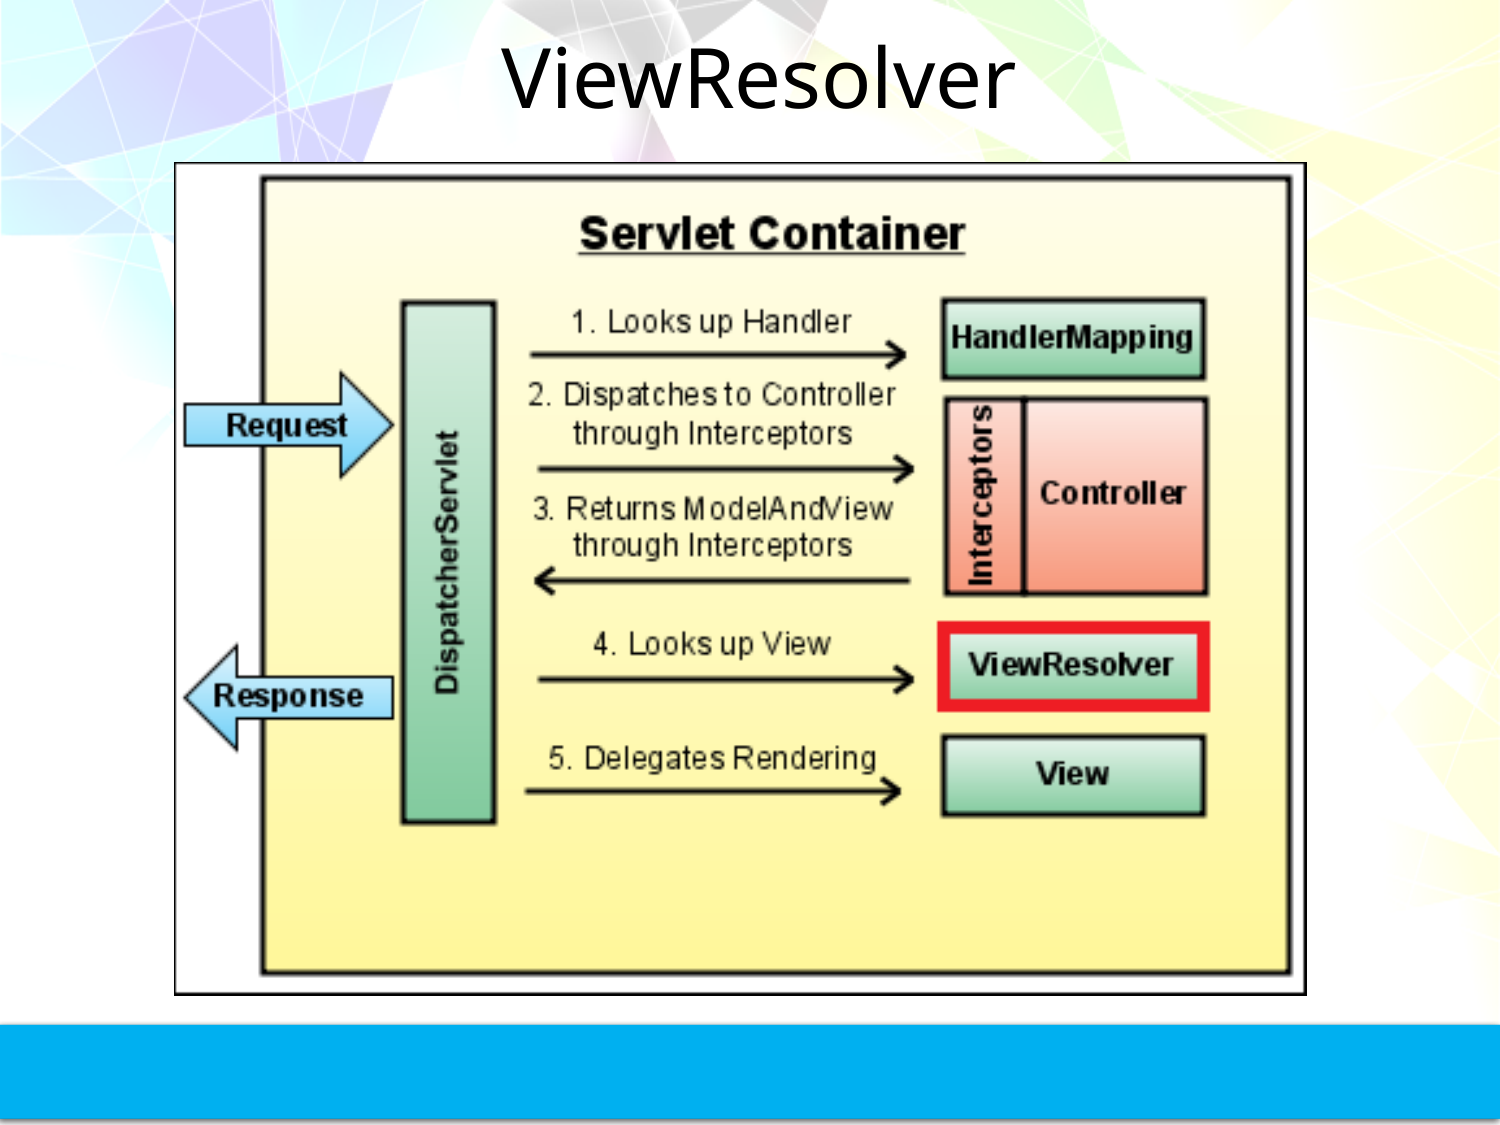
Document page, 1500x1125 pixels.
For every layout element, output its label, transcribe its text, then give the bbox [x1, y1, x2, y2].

title ViewResolver [26, 17, 1493, 130]
picture [174, 162, 1307, 996]
